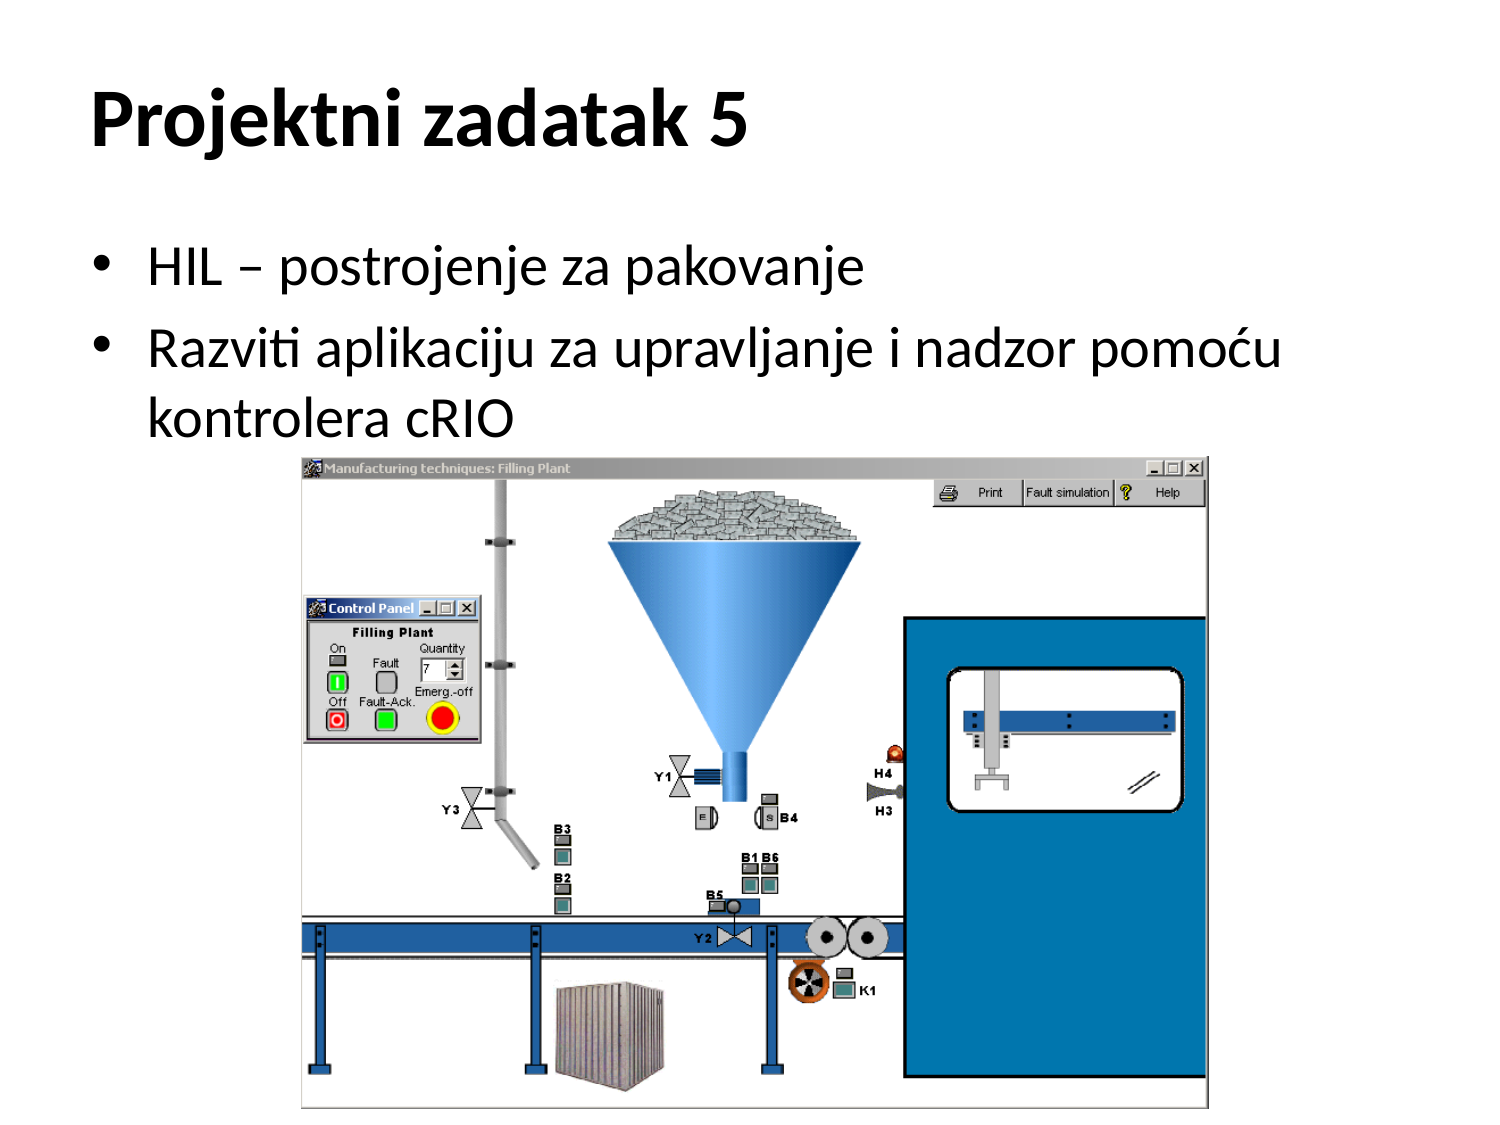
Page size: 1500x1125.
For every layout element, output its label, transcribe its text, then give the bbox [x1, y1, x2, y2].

title Projektni zadatak 5 [75, 19, 1447, 207]
picture [300, 455, 1210, 1109]
list HIL – postrojenje za pakovanje Razviti aplikaciju za upravljanje i nadzor pomoću kontrolera cRIO [76, 219, 1427, 994]
